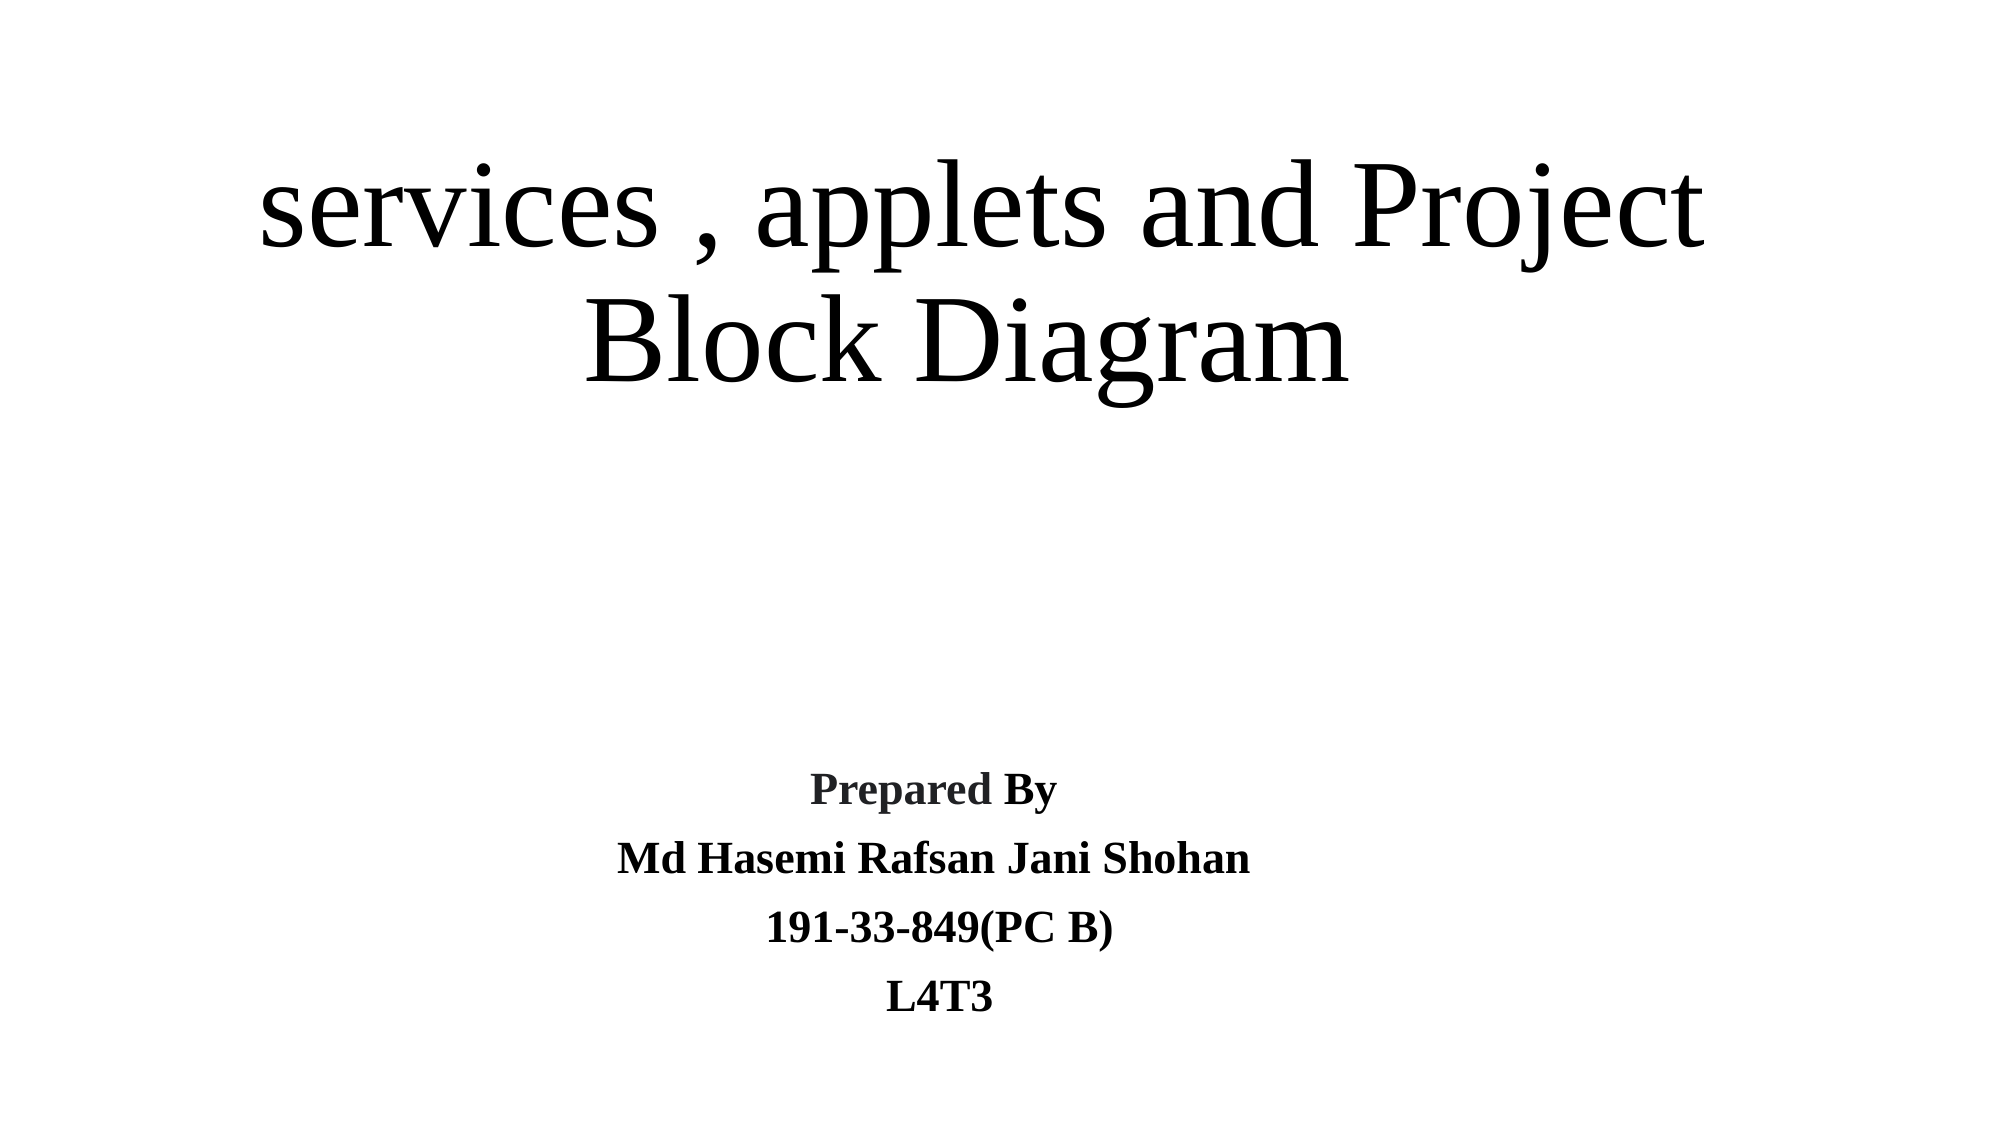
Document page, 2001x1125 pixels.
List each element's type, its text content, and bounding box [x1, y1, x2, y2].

title services , applets and Project Block Diagram [232, 24, 1733, 417]
subtitle Prepared By Md Hasemi Rafsan Jani Shohan 191-33-849(PC B) L4T3 [189, 757, 1690, 1030]
